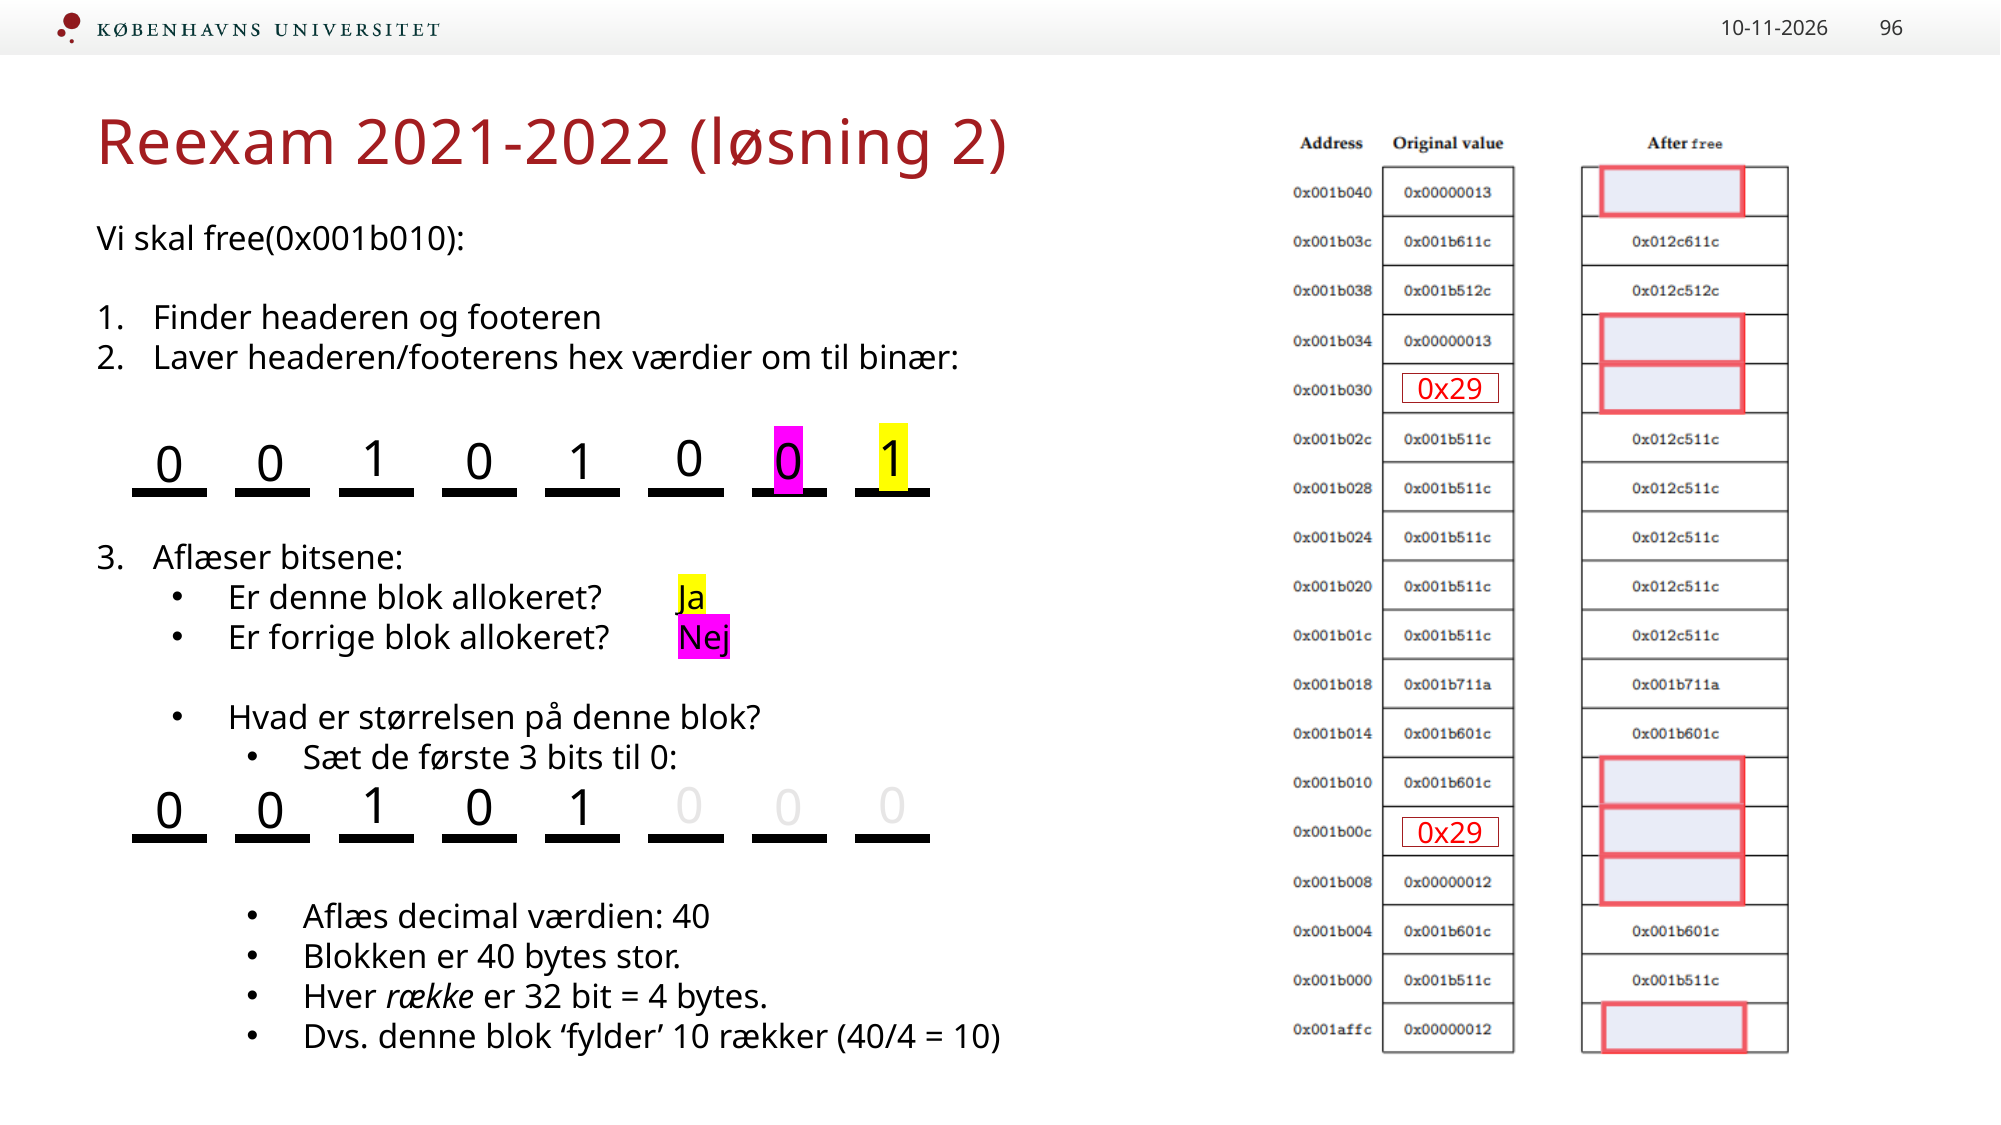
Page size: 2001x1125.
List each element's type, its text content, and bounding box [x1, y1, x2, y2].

text_box 1 [361, 426, 393, 487]
text_box 0 [774, 429, 806, 490]
text_box 0 [465, 429, 497, 490]
text_box 0 [155, 432, 187, 492]
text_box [132, 773, 942, 840]
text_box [1221, 101, 1904, 1092]
text_box [77, 322, 537, 403]
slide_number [1694, 14, 1829, 43]
slide_number 96 [1840, 14, 1904, 43]
title Reexam 2021-2022 (løsning 2) [96, 101, 1221, 244]
text_box 1 [878, 426, 910, 487]
text_box 1 [567, 429, 599, 490]
text_box Vi skal free(0x001b010): Finder headeren og footeren Laver headeren/footerens hex værdier om til binær: Aflæser bitsene: Er denne blok allokeret? Ja Er forrige blok allokeret? Nej Hvad er størrelsen på denne blok? Sæt de første 3 bits til 0: Aflæs decimal værdien: 40 Blokken er 40 bytes stor. Hver række er 32 bit = 4 bytes. Dvs. denne blok ‘fylder’ 10 rækker (40/4 = 10) [96, 216, 1021, 1125]
text_box 0 [675, 426, 707, 487]
text_box 0 [256, 431, 288, 492]
picture [91, 15, 476, 42]
